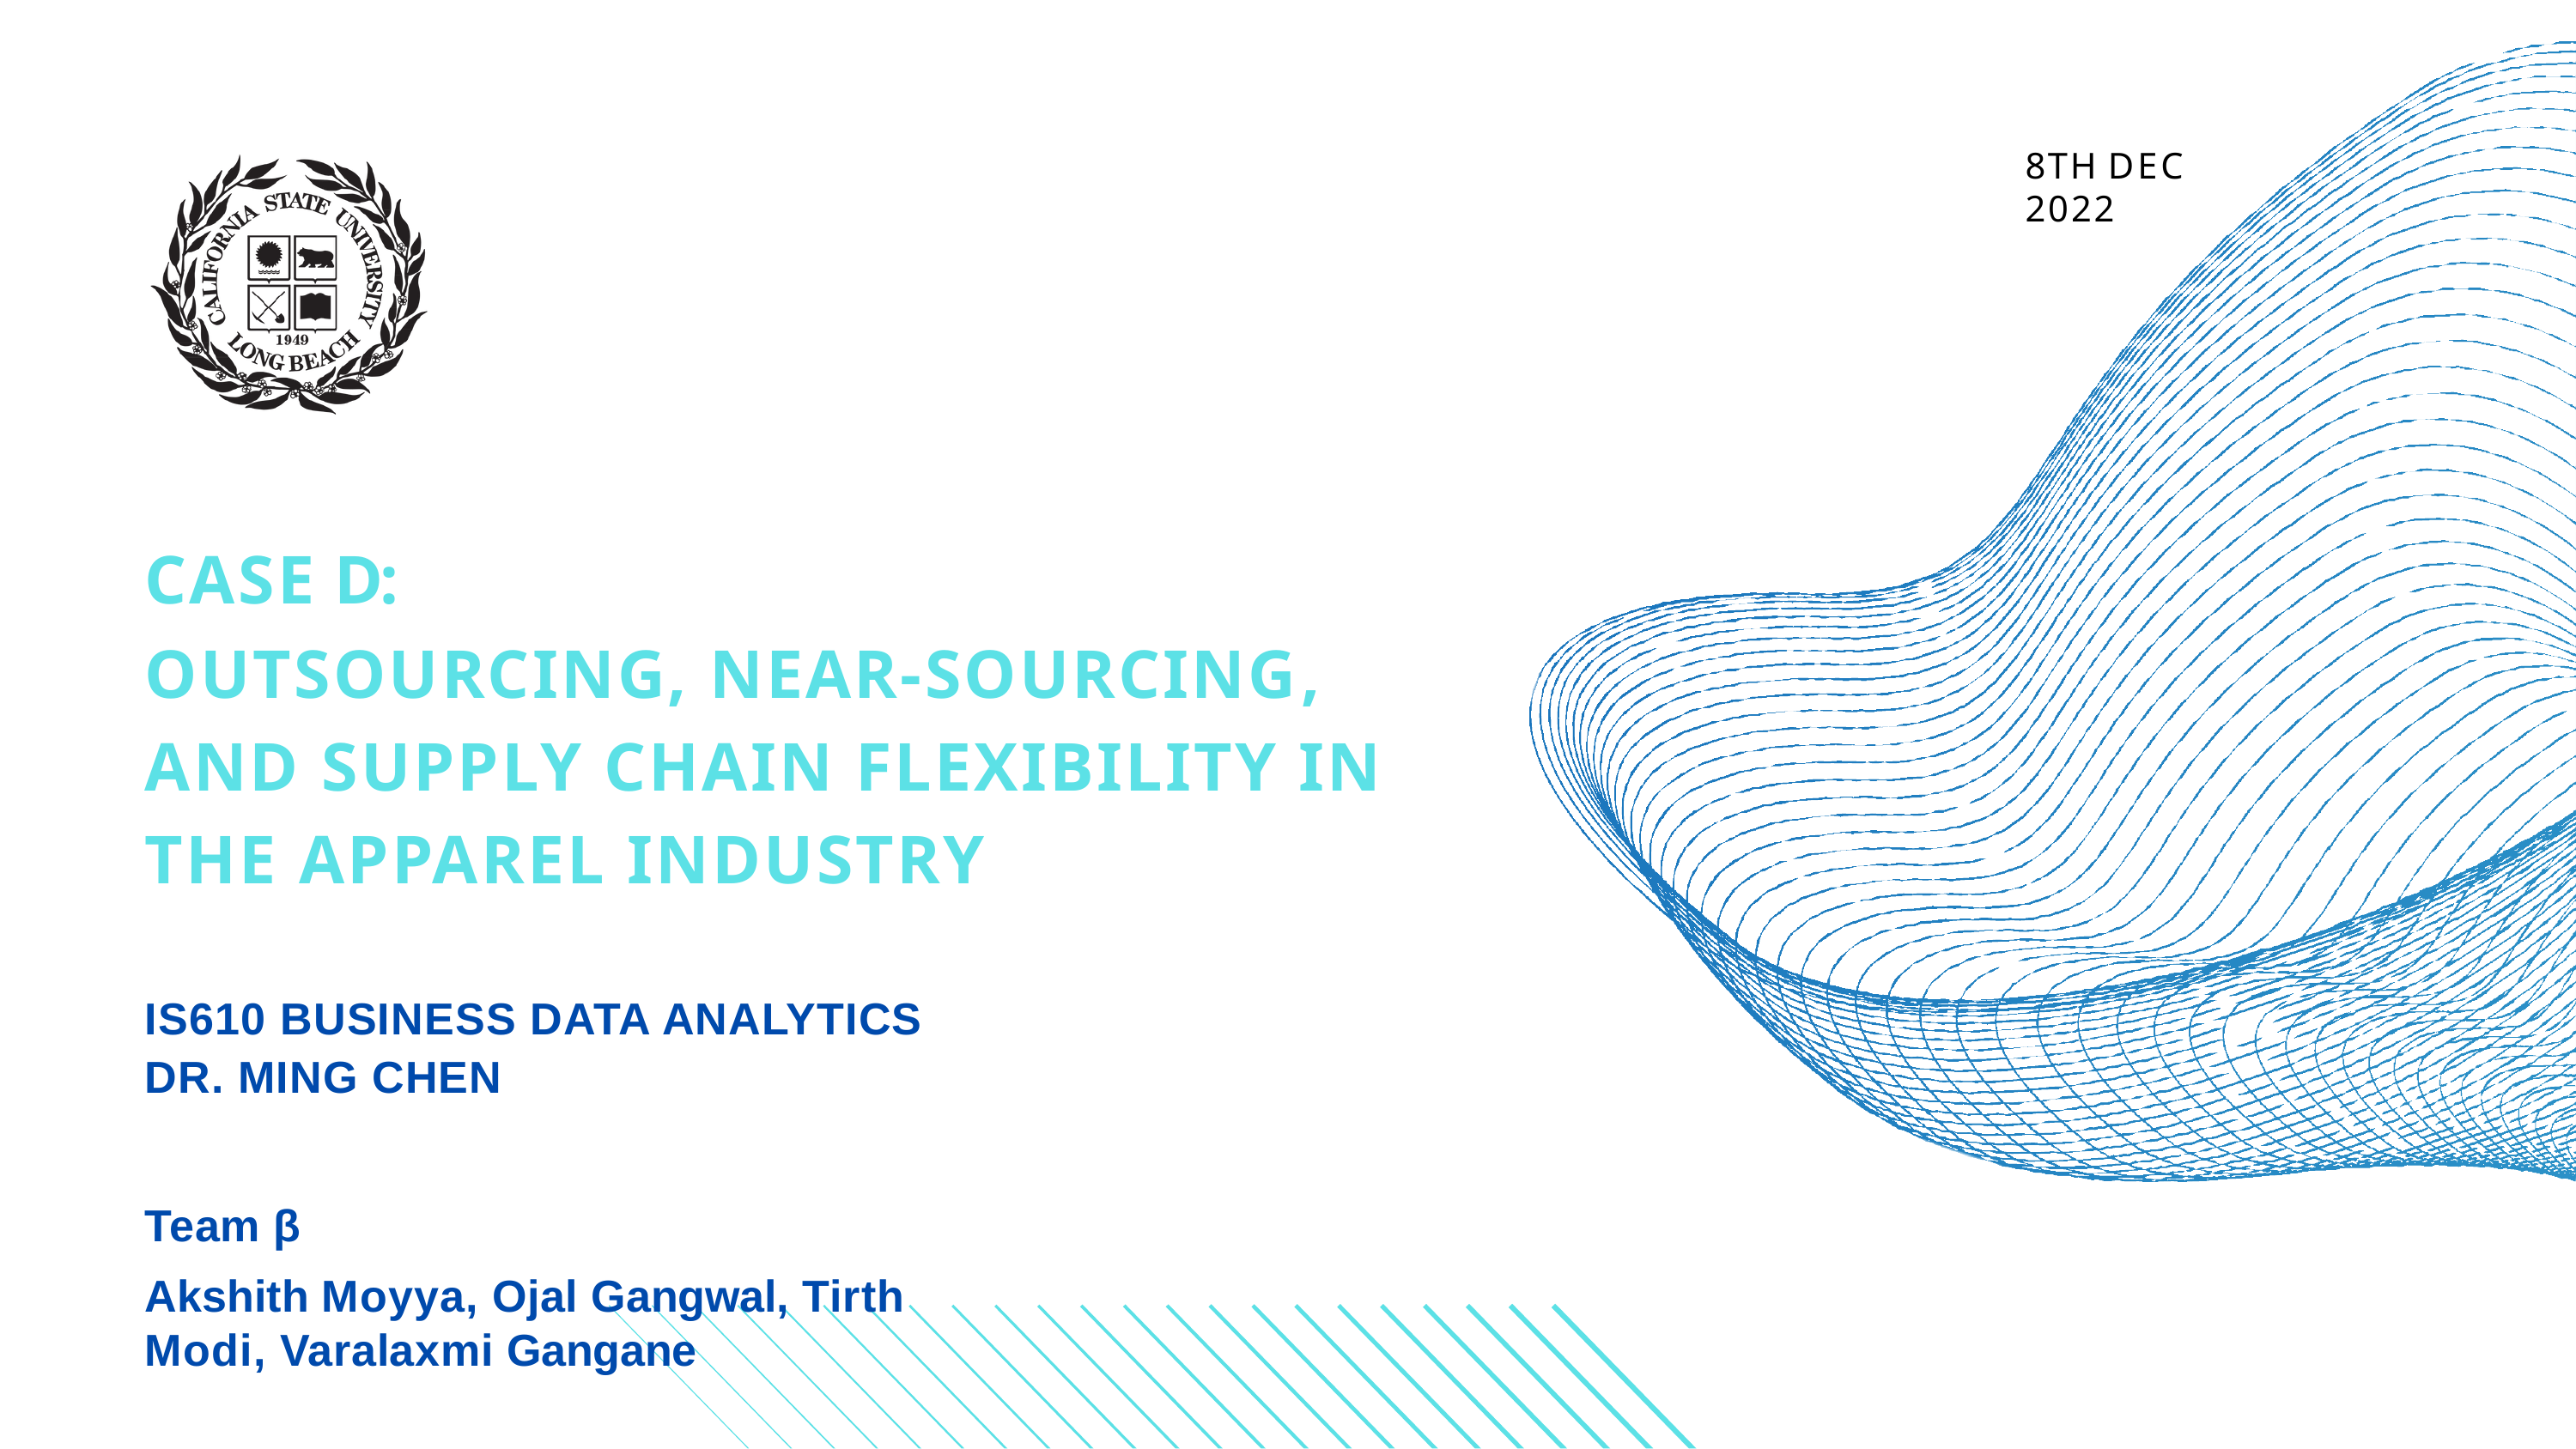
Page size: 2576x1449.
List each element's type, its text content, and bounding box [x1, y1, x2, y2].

text_box [1446, 1375, 1525, 1449]
text_box [1146, 1375, 1223, 1449]
text_box [762, 1375, 835, 1449]
text_box [1018, 1375, 1094, 1449]
text_box [1103, 1375, 1180, 1449]
text_box [1617, 1375, 1697, 1449]
picture [144, 144, 433, 424]
text_box [975, 1375, 1051, 1449]
text_box [1360, 1375, 1438, 1449]
text_box [933, 1375, 1008, 1449]
text_box [1275, 1375, 1352, 1449]
text_box [1061, 1375, 1137, 1449]
text_box [1317, 1375, 1395, 1449]
text_box [1189, 1375, 1267, 1449]
text_box [1403, 1375, 1481, 1449]
text_box [1574, 1375, 1654, 1449]
text_box [1232, 1375, 1309, 1449]
text_box [1532, 1375, 1611, 1449]
text_box [719, 1375, 793, 1449]
text_box [1489, 1375, 1568, 1449]
picture [1528, 41, 2576, 1182]
title CASE D: OUTSOURCING, NEAR-SOURCING, AND SUPPLY CHAIN FLEXIBILITY IN THE APPAREL INDUSTRY [143, 523, 1406, 898]
text_box [890, 1375, 965, 1449]
text_box IS610 BUSINESS DATA ANALYTICS DR. MING CHEN Team β Akshith Moyya, Ojal Gangwal, Tirth Modi, Varalaxmi Gangane [143, 982, 1697, 1375]
text_box [805, 1375, 878, 1449]
text_box [847, 1375, 922, 1449]
